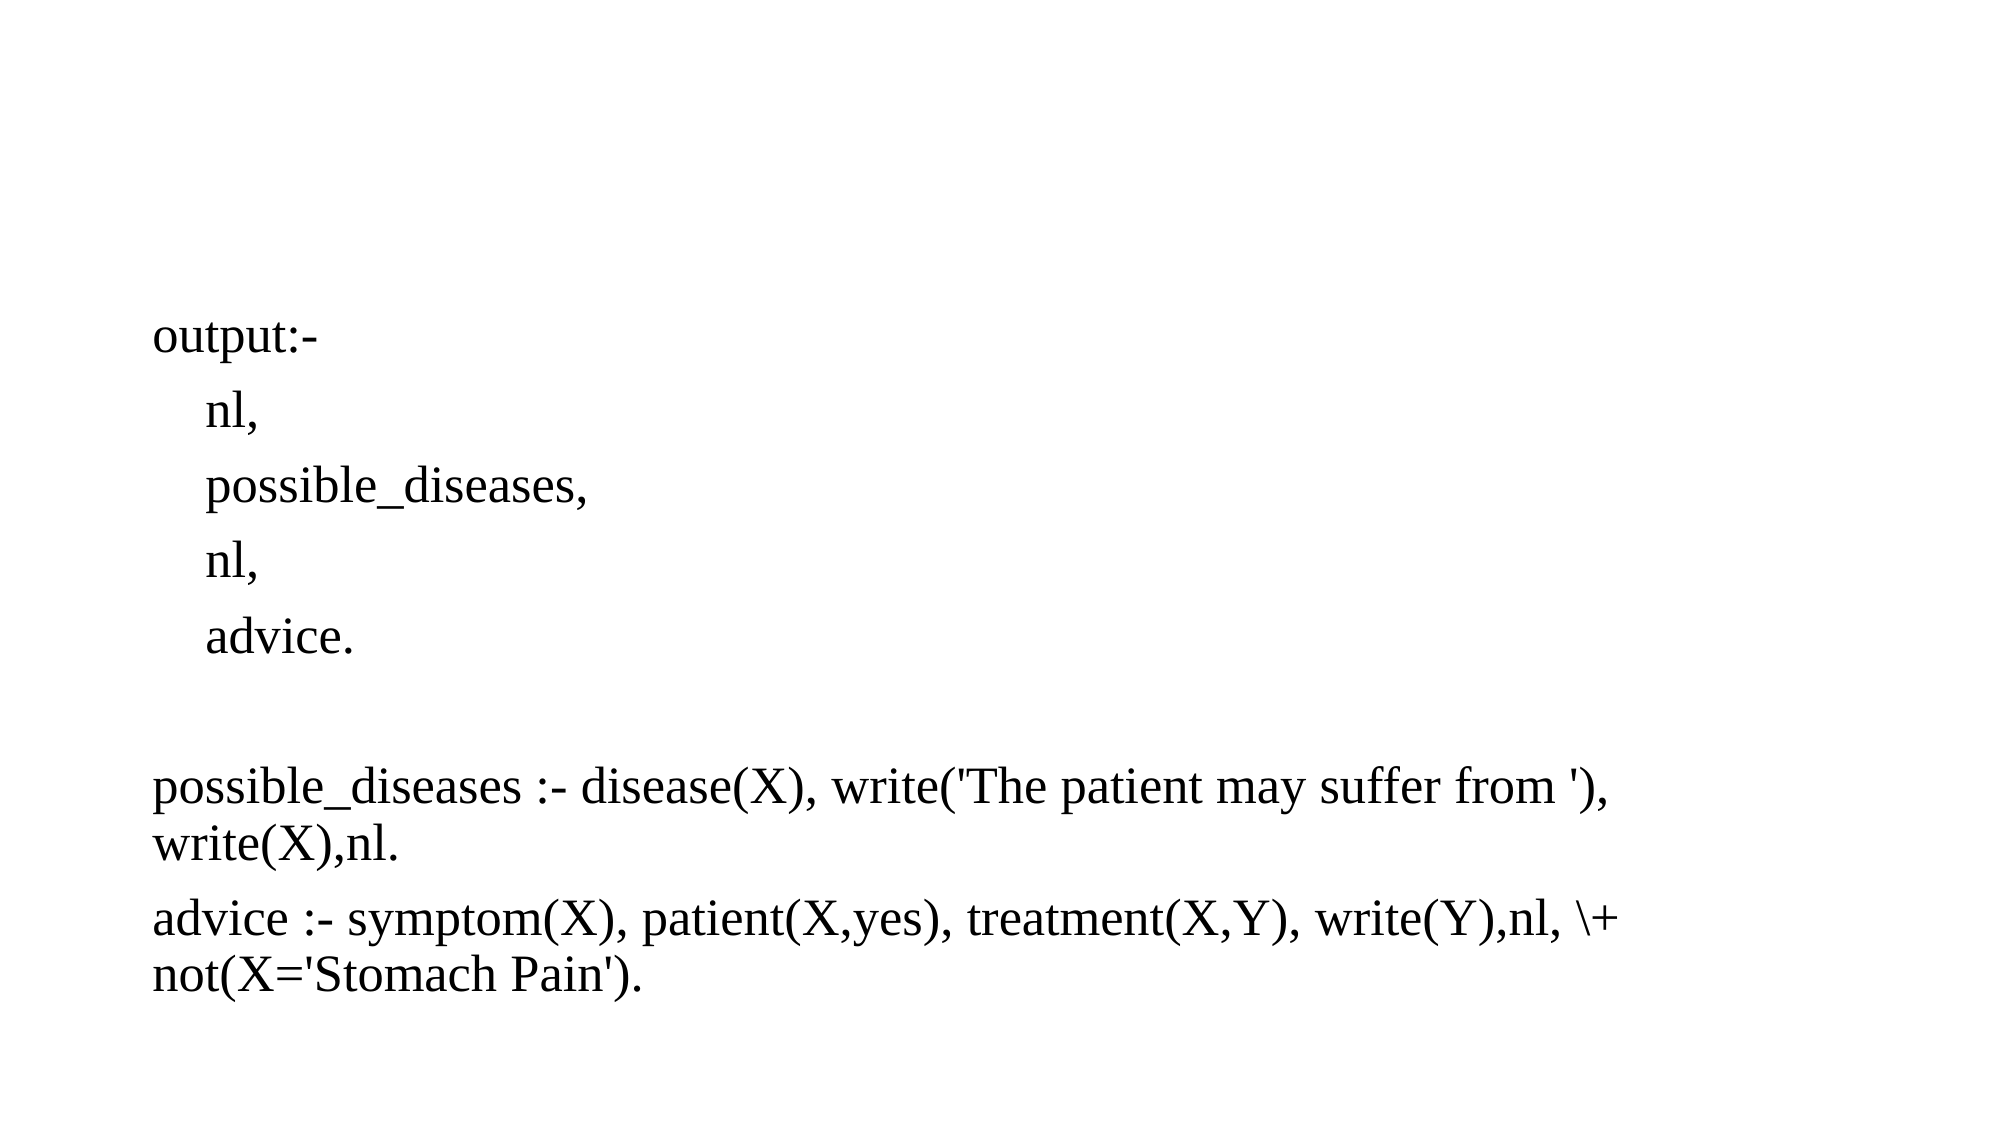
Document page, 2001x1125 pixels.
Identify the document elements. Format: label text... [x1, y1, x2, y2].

list output:- nl, possible_diseases, nl, advice. possible_diseases :- disease(X), write('The patient may suffer from '), write(X),nl. advice :- symptom(X), patient(X,yes), treatment(X,Y), write(Y),nl, \+ not(X='Stomach Pain'). [137, 299, 1863, 1014]
